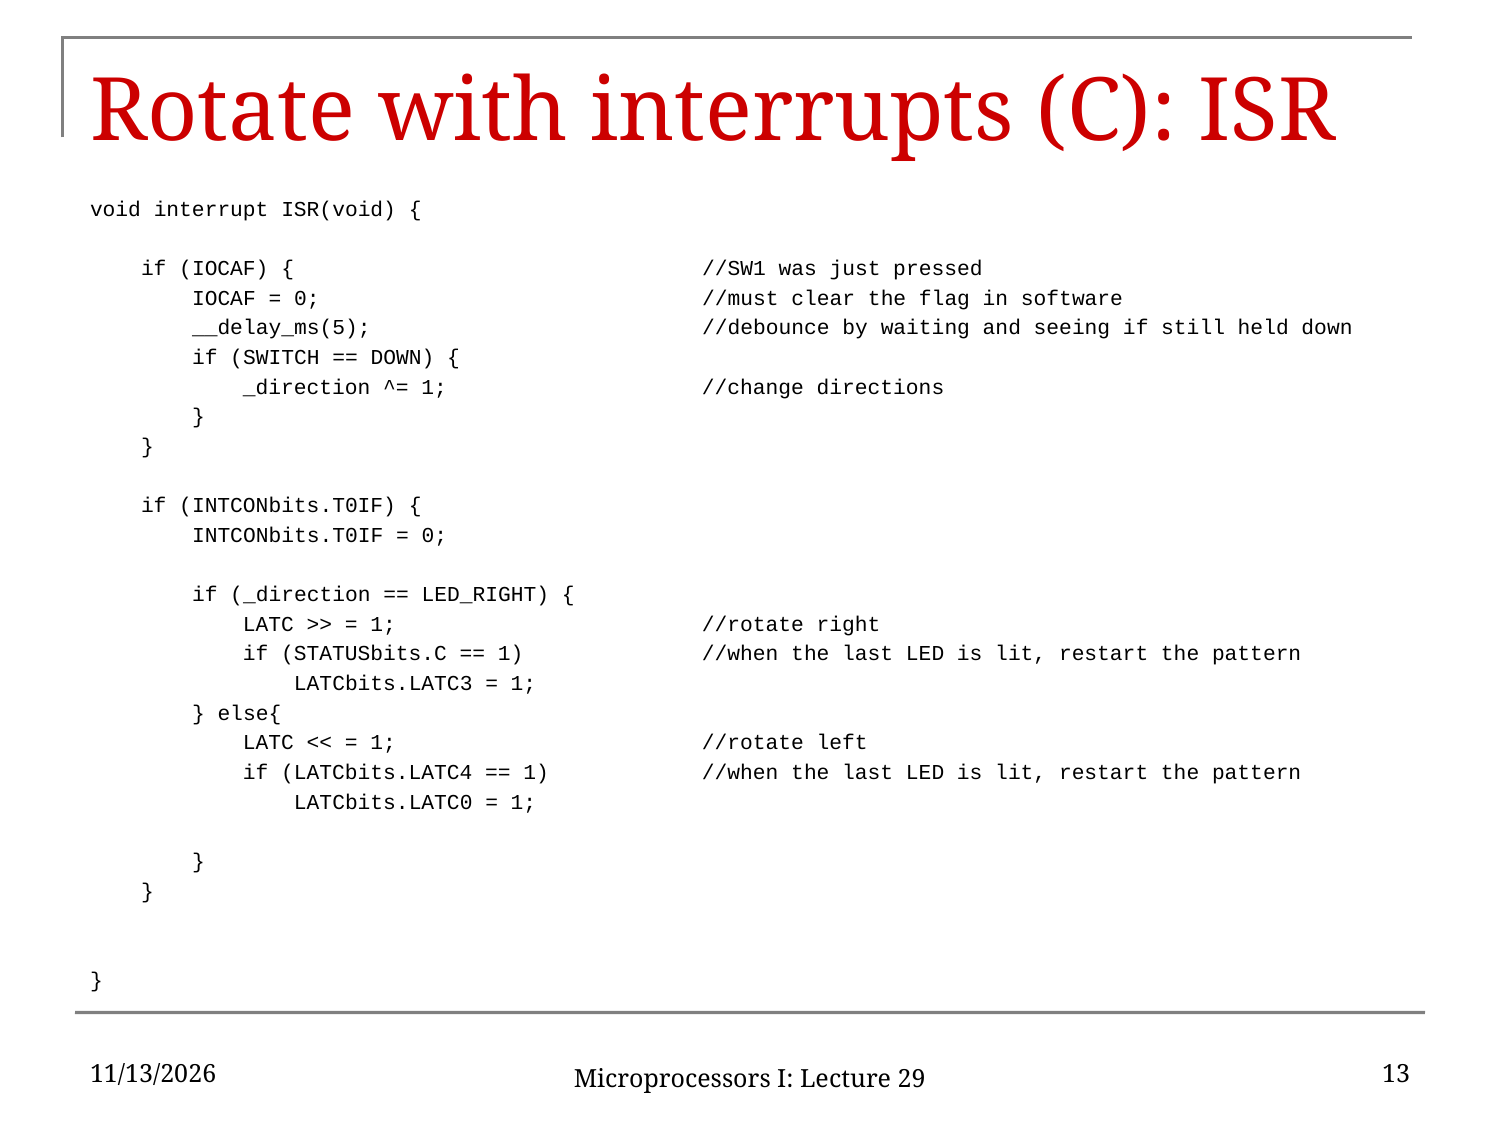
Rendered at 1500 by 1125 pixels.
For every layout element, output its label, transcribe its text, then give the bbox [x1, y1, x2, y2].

title Rotate with interrupts (C): ISR [75, 45, 1425, 163]
footer Microprocessors I: Lecture 29 [512, 1024, 988, 1101]
slide_number 13 [1074, 1023, 1426, 1100]
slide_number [74, 1023, 426, 1100]
list void interrupt ISR(void) { if (IOCAF) { //SW1 was just pressed IOCAF = 0; //must clear the flag in software __delay_ms(5); //debounce by waiting and seeing if still held down if (SWITCH == DOWN) { _direction ^= 1; //change directions } } if (INTCONbits.T0IF) { INTCONbits.T0IF = 0; if (_direction == LED_RIGHT) { LATC >> = 1; //rotate right if (STATUSbits.C == 1) //when the last LED is lit, restart the pattern LATCbits.LATC3 = 1; } else{ LATC << = 1; //rotate left if (LATCbits.LATC4 == 1) //when the last LED is lit, restart the pattern LATCbits.LATC0 = 1; } } } [75, 187, 1425, 1006]
